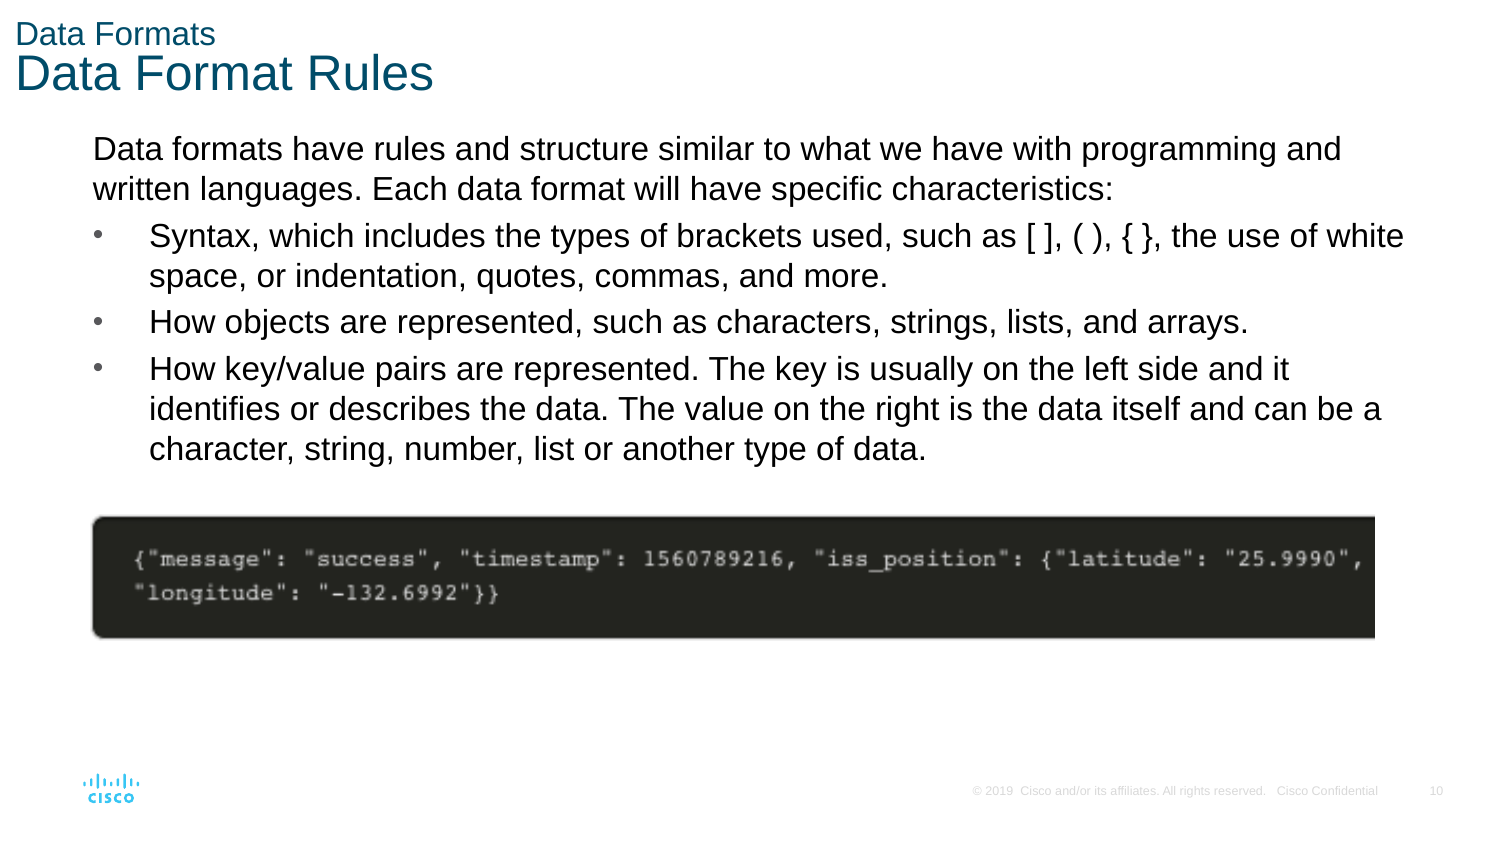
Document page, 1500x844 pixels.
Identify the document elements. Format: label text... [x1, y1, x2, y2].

title Data Formats Data Format Rules [0, 0, 1369, 121]
list Data formats have rules and structure similar to what we have with programming and written languages. Each data format will have specific characteristics: Syntax, which includes the types of brackets used, such as [ ], ( ), { }, the use of white space, or indentation, quotes, commas, and more. How objects are represented, such as characters, strings, lists, and arrays. How key/value pairs are represented. The key is usually on the left side and it identifies or describes the data. The value on the right is the data itself and can be a character, string, number, list or another type of data. [77, 120, 1437, 484]
picture [87, 511, 1375, 643]
